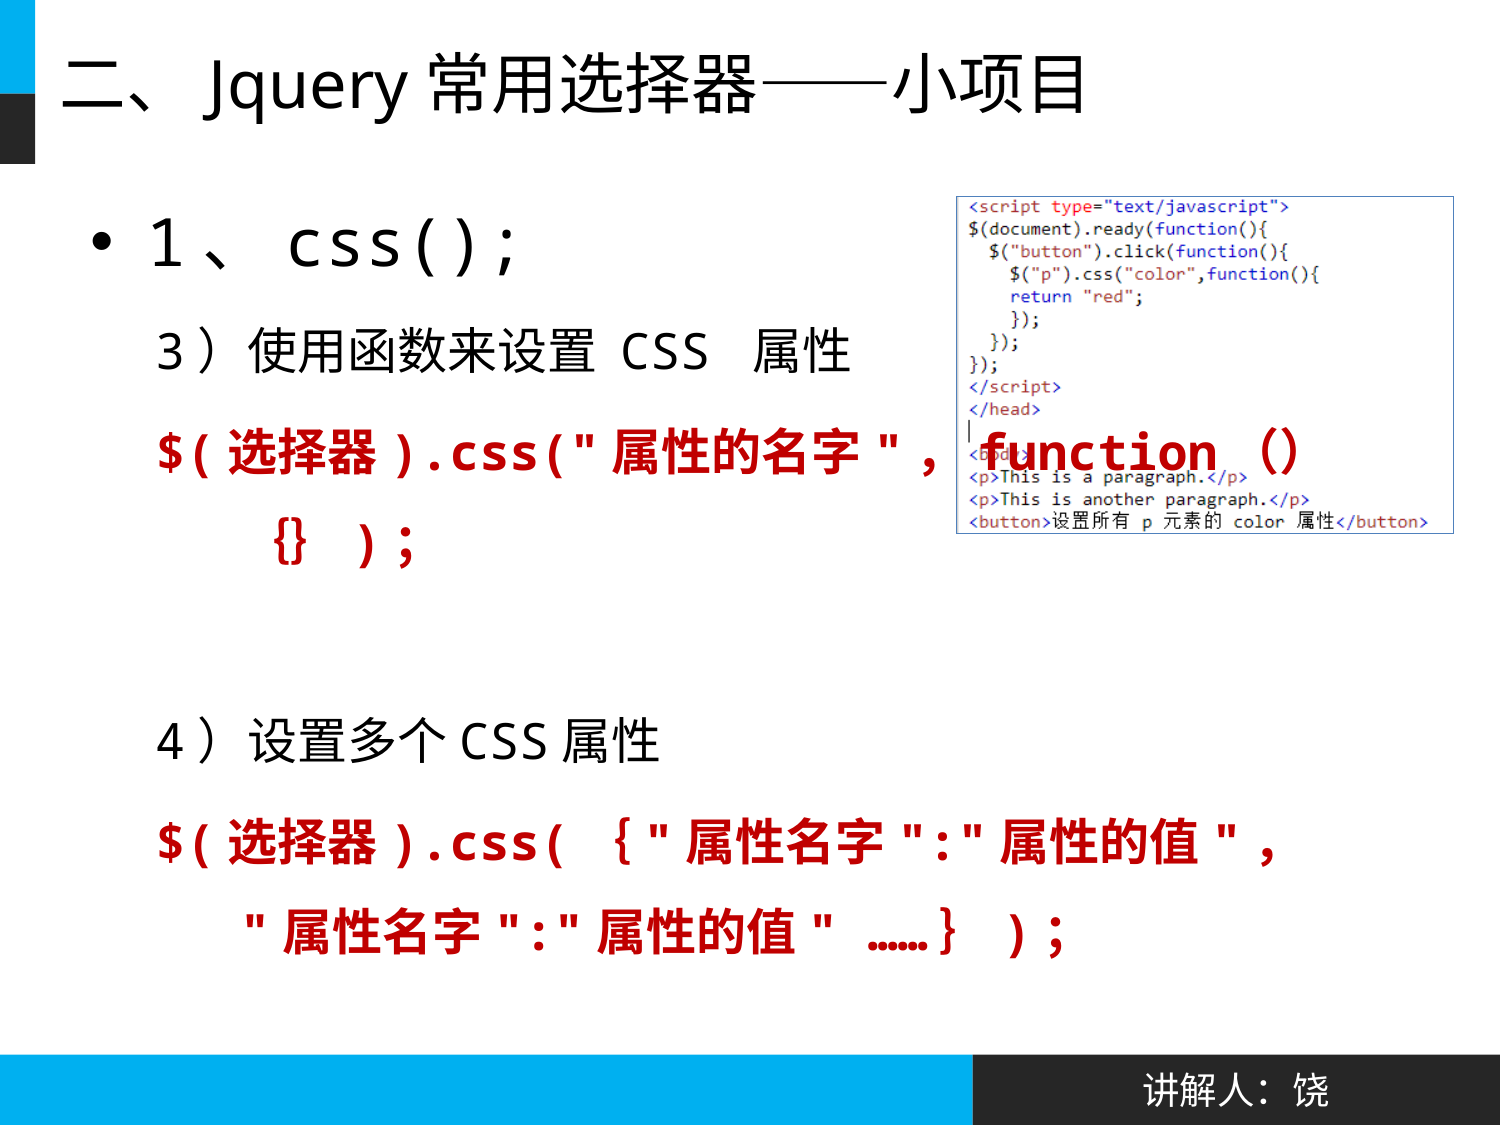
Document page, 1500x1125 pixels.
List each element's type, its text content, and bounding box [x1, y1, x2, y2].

title 二、Jquery常用选择器——小项目 [44, 0, 1454, 164]
picture [956, 196, 1454, 535]
list 1、css(); 3）使用函数来设置 CSS 属性 $(选择器).css("属性的名字"，function（）｛｝)； 4）设置多个CSS属性 $(选择器).css(｛"属性名字":"属性的值"， "属性名字":"属性的值" ……｝)； [75, 152, 1425, 1005]
